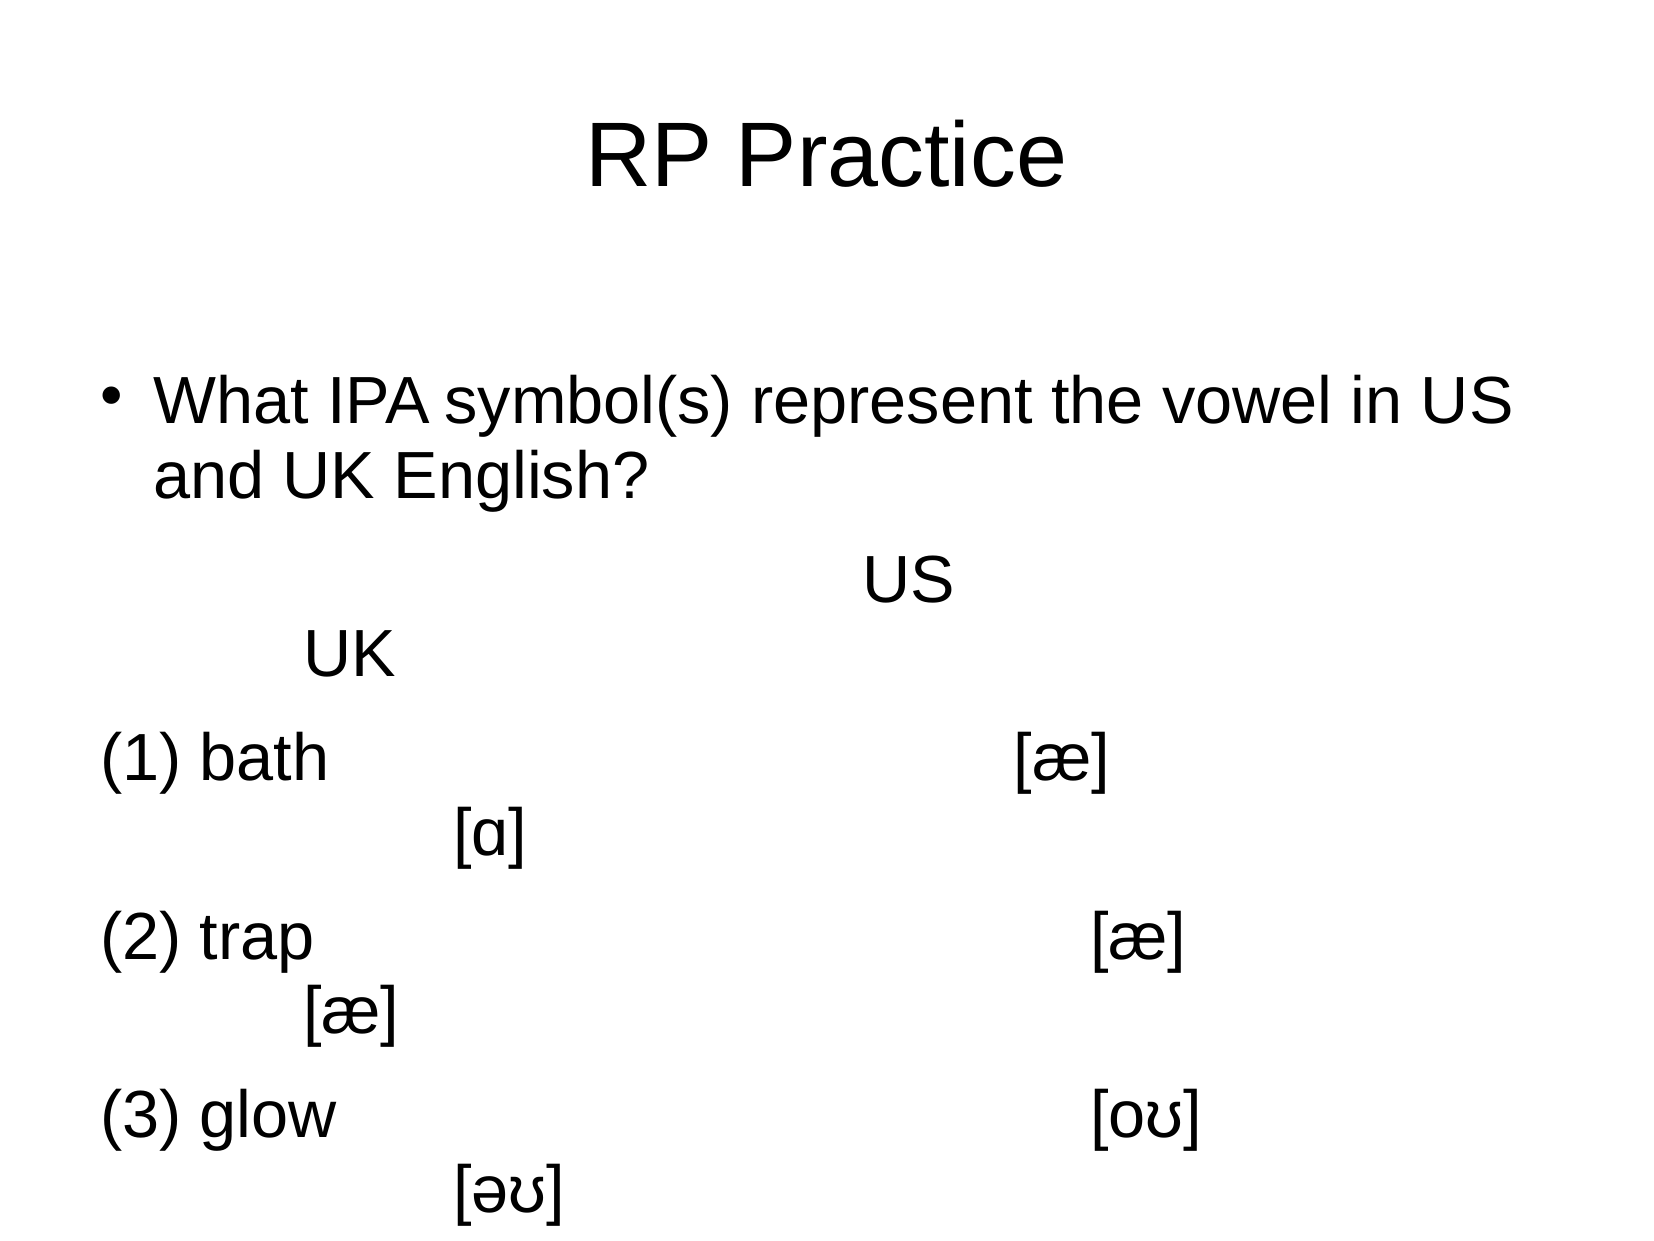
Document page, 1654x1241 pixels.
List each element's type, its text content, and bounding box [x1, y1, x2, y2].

list What IPA symbol(s) represent the vowel in US and UK English? US UK (1) bath [æ] [ɑ] (2) trap [æ] [æ] (3) glow [oʊ] [əʊ] (4) shop [ɑ] [ɒ] [82, 359, 1538, 1010]
title RP Practice [82, 49, 1571, 257]
